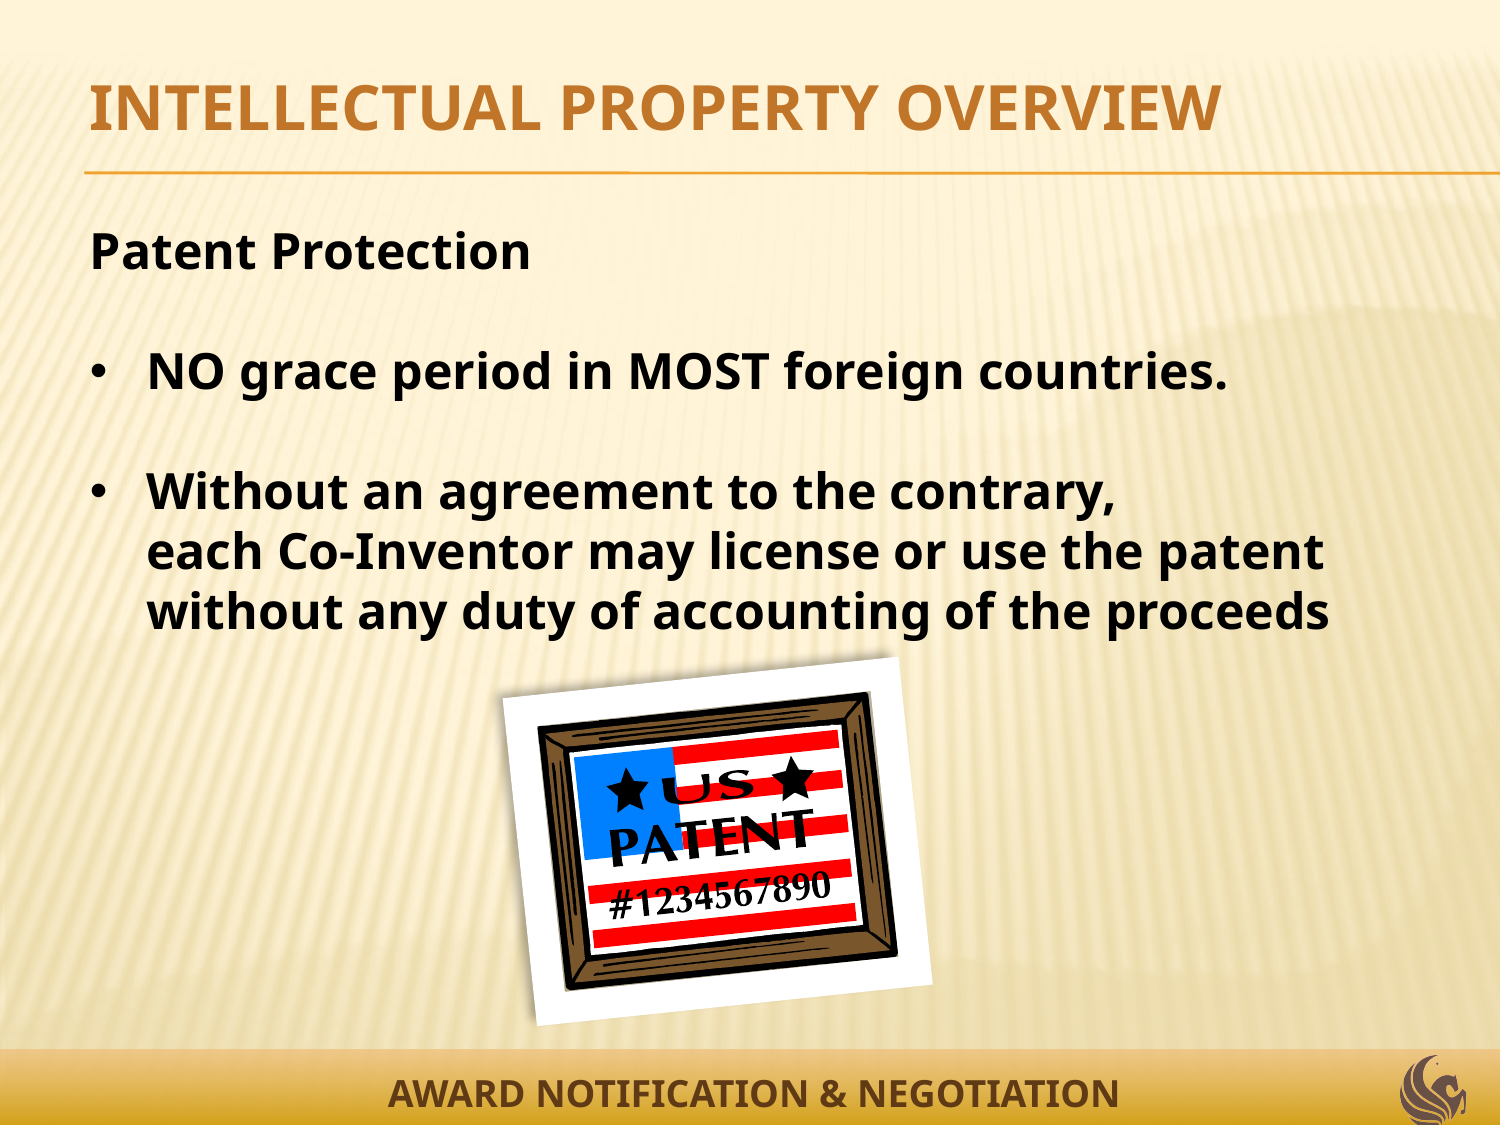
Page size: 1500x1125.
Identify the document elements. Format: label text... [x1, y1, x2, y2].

text_box INTELLECTUAL PROPERTY OVERVIEW [75, 45, 1400, 150]
picture [549, 707, 886, 976]
text_box AWARD NOTIFICATION & NEGOTIATION [23, 1062, 1486, 1123]
text_box Patent Protection NO grace period in MOST foreign countries. Without an agreement to the contrary, each Co-Inventor may license or use the patent without any duty of accounting of the proceeds [74, 212, 1413, 648]
